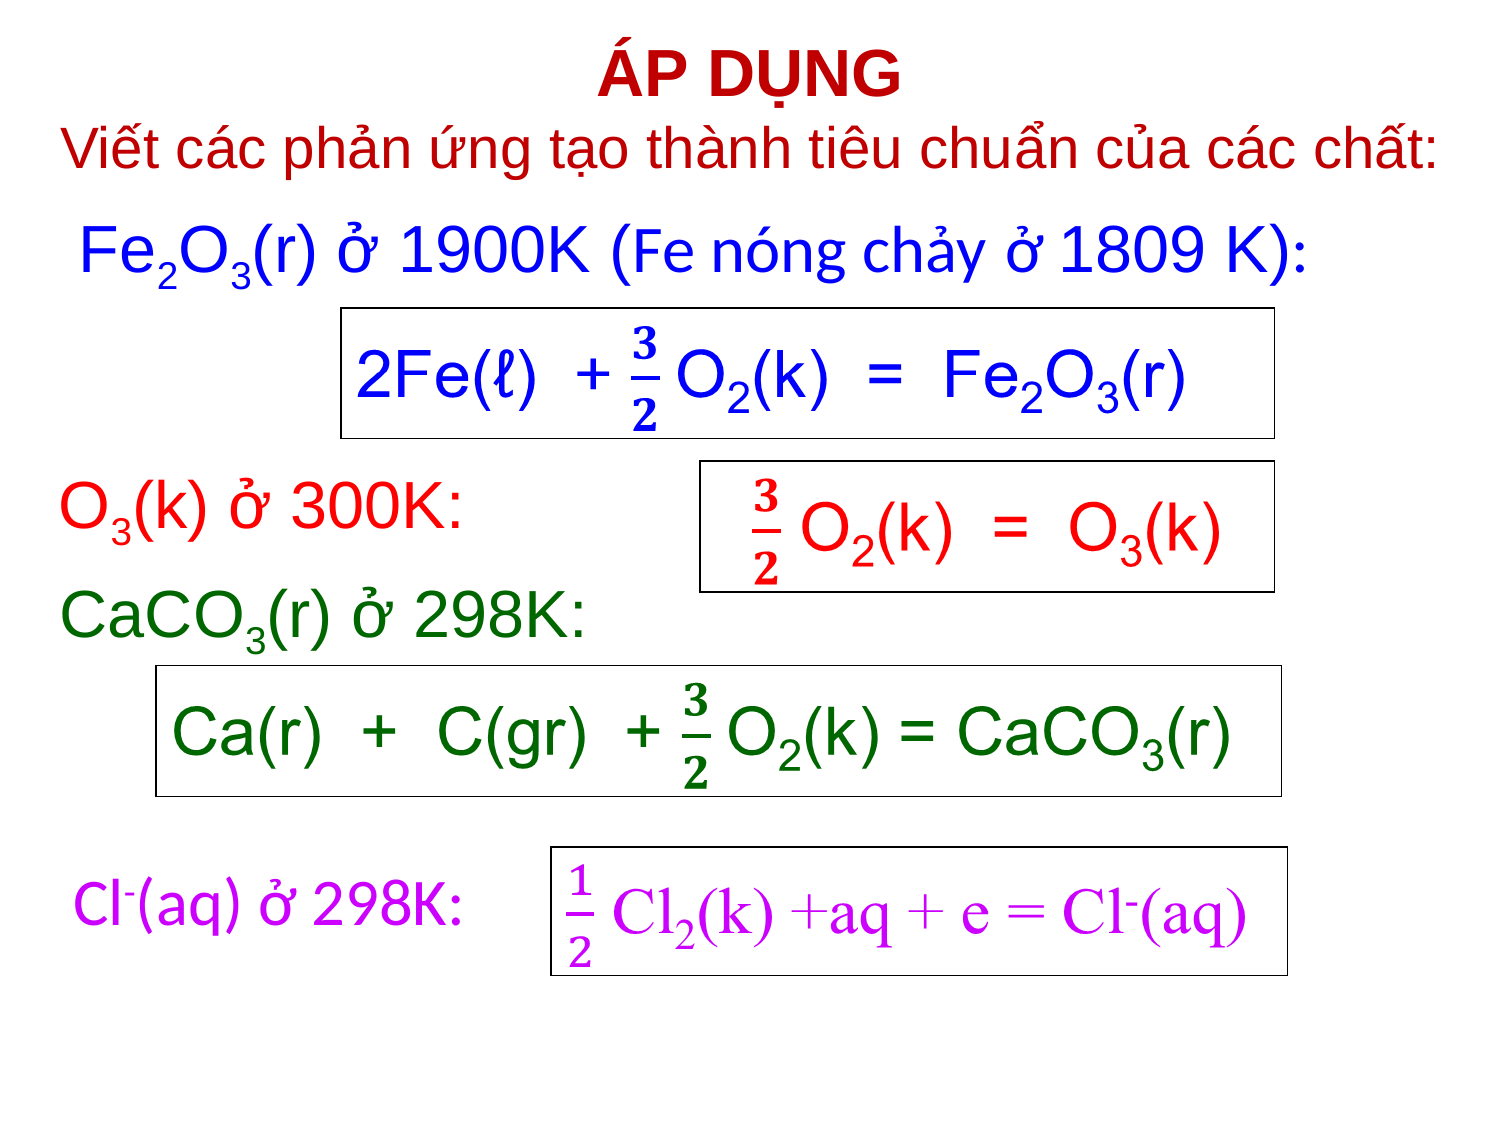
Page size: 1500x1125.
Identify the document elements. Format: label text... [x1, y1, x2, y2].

text_box Cl-(aq) ở 298K: [58, 851, 550, 947]
text_box [550, 846, 1288, 976]
title ÁP DỤNG Viết các phản ứng tạo thành tiêu chuẩn của các chất: [0, 11, 1500, 199]
text_box [340, 307, 1275, 439]
text_box [155, 665, 1282, 797]
text_box [699, 460, 1275, 593]
text_box CaCO3(r) ở 298K: [44, 563, 638, 670]
list Fe2O3(r) ở 1900K (Fe nóng chảy ở 1809 K): [50, 198, 1401, 312]
text_box O3(k) ở 300K: [0, 454, 1188, 561]
